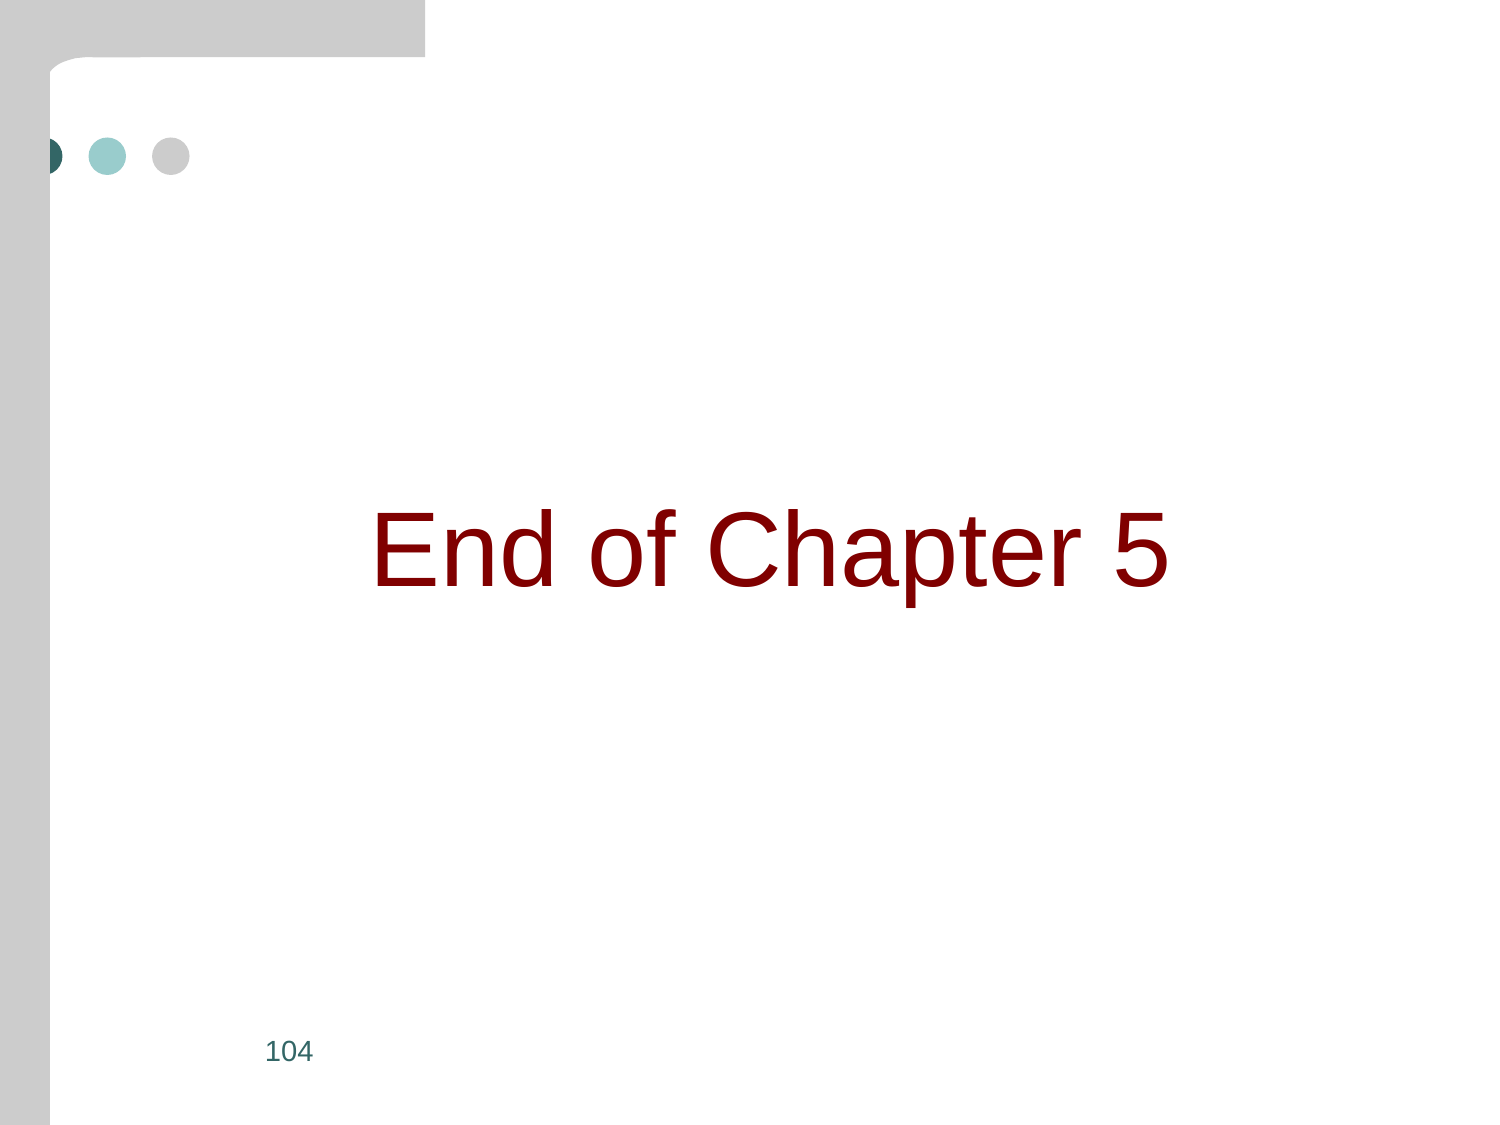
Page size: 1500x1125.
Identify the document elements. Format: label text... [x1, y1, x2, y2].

slide_number 104 [249, 1024, 463, 1101]
list End of Chapter 5 [303, 472, 1238, 638]
